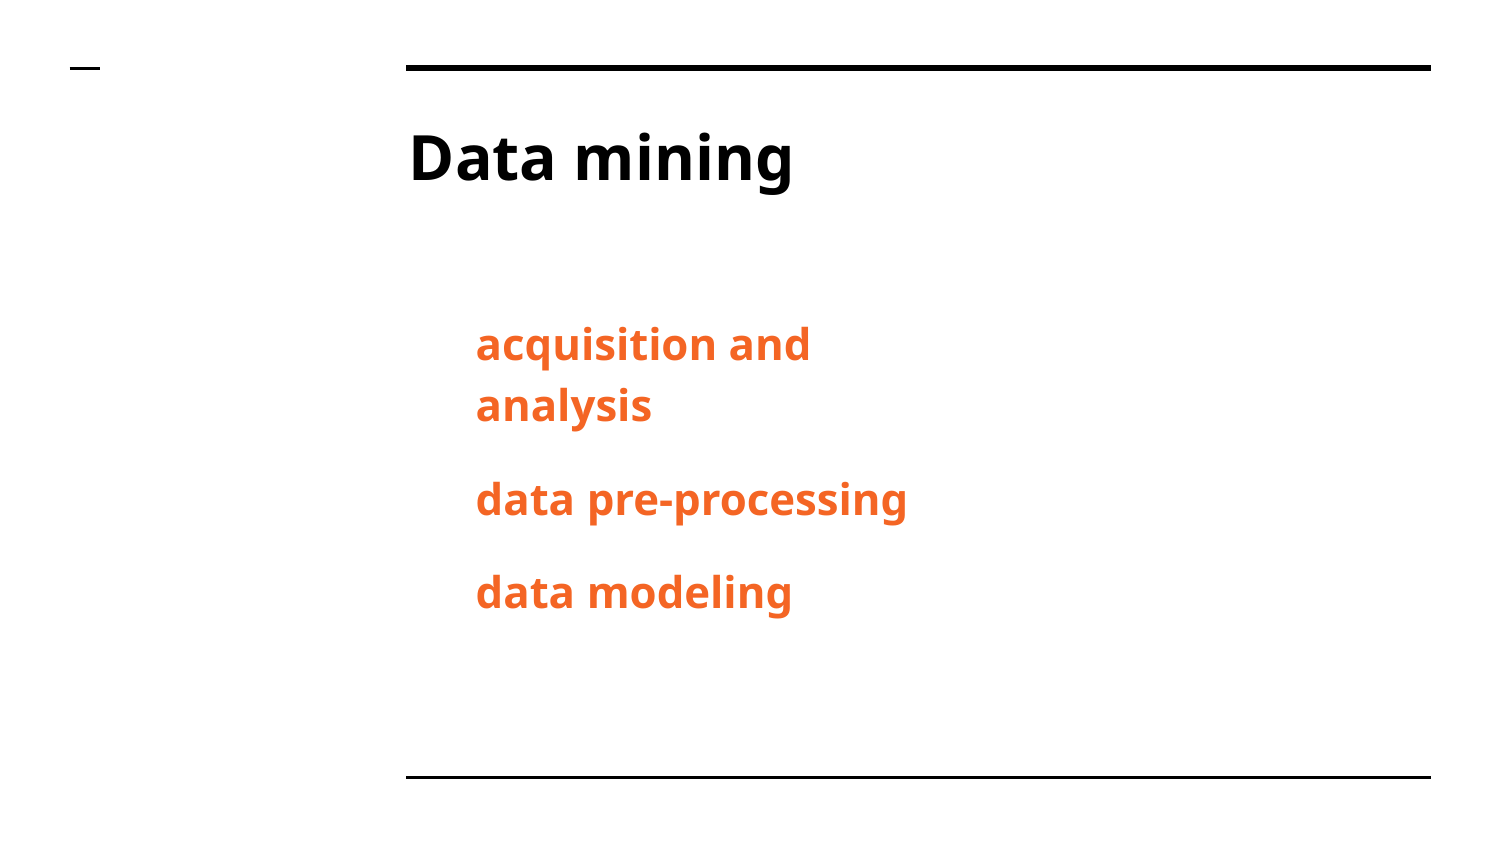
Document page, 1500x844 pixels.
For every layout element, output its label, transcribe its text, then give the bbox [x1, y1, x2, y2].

list acquisition and analysis data pre-processing data modeling [460, 294, 965, 787]
title Data mining [393, 102, 1431, 208]
